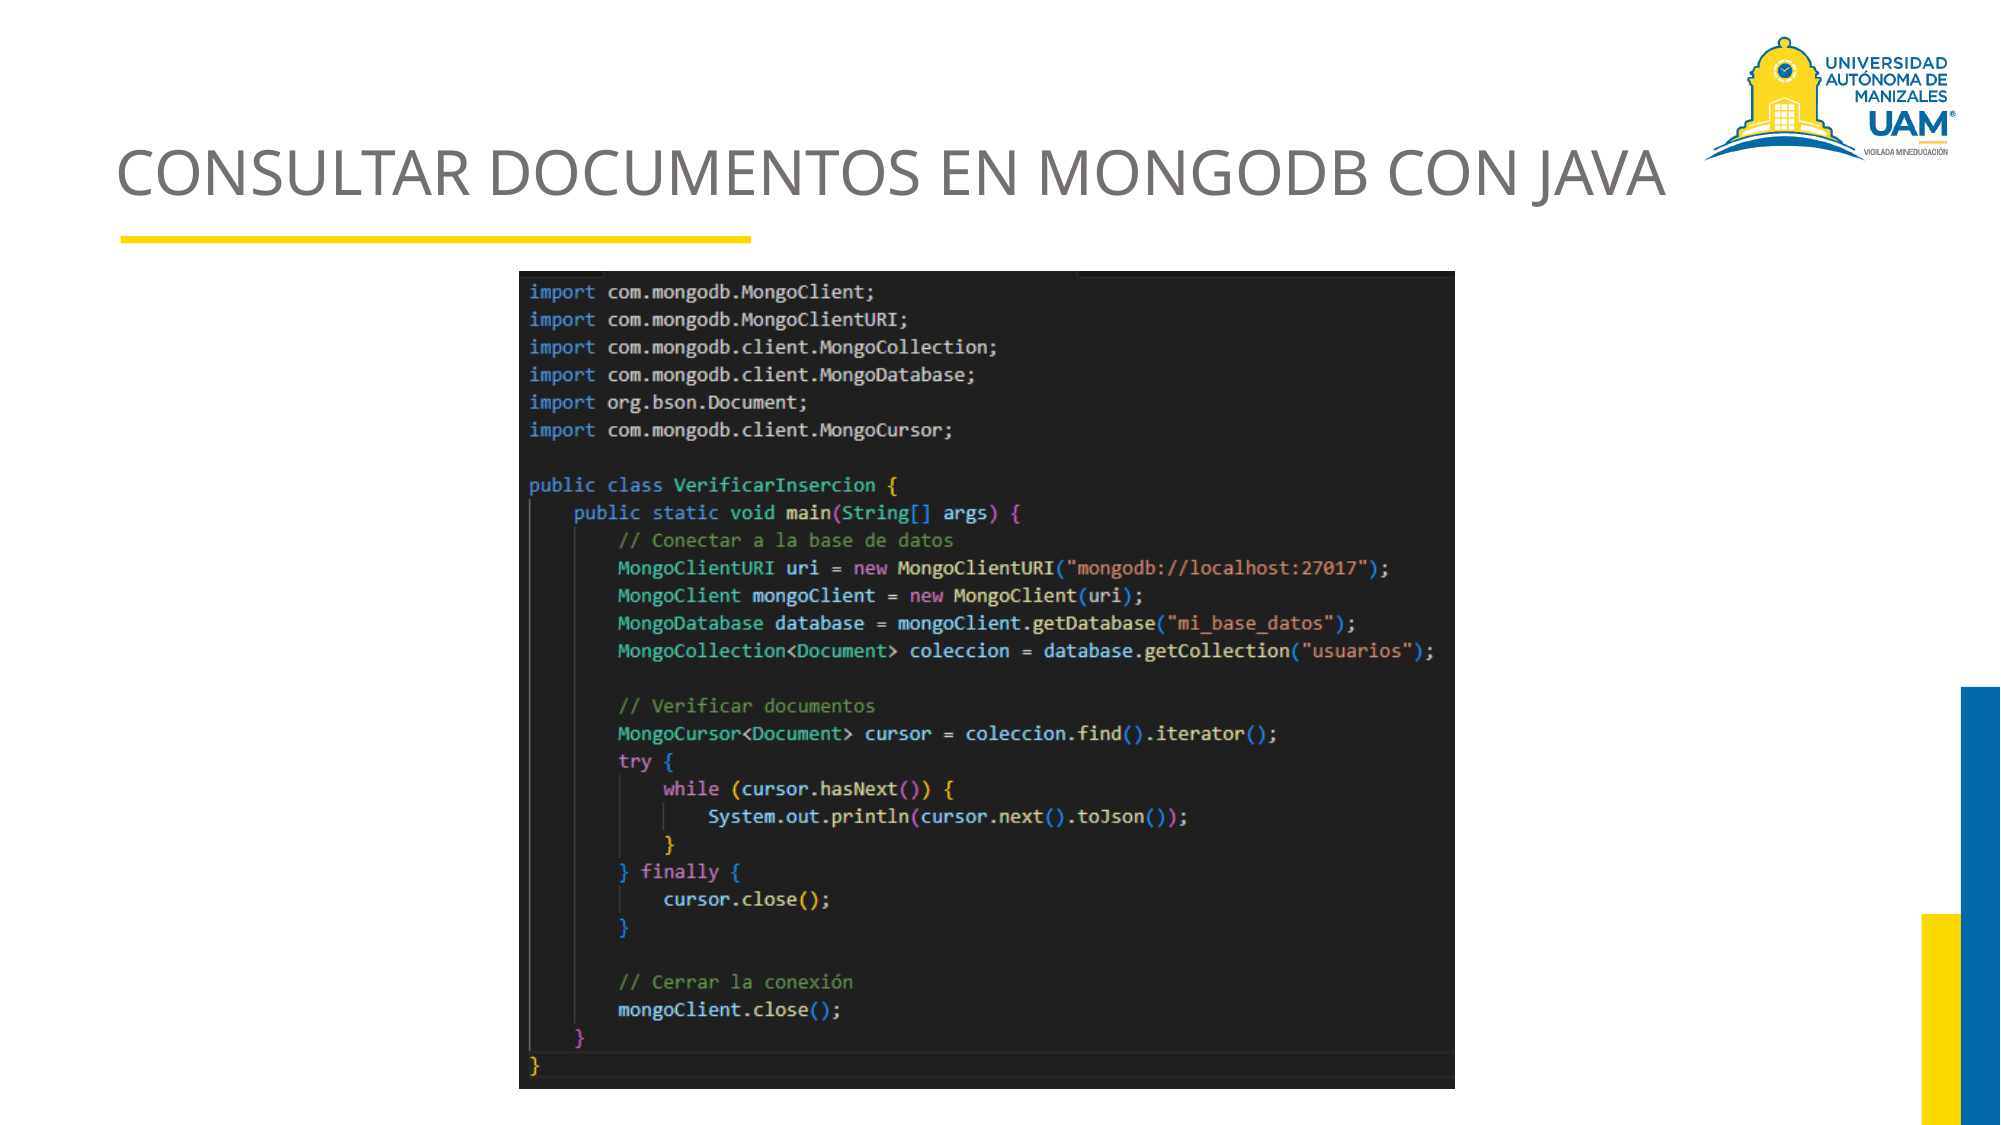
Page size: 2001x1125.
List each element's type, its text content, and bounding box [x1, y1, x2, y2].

text_box [120, 236, 752, 244]
picture [1683, 13, 1976, 184]
title CONSULTAR DOCUMENTOS EN MONGODB CON JAVA [100, 90, 1826, 260]
picture [519, 271, 1455, 1089]
